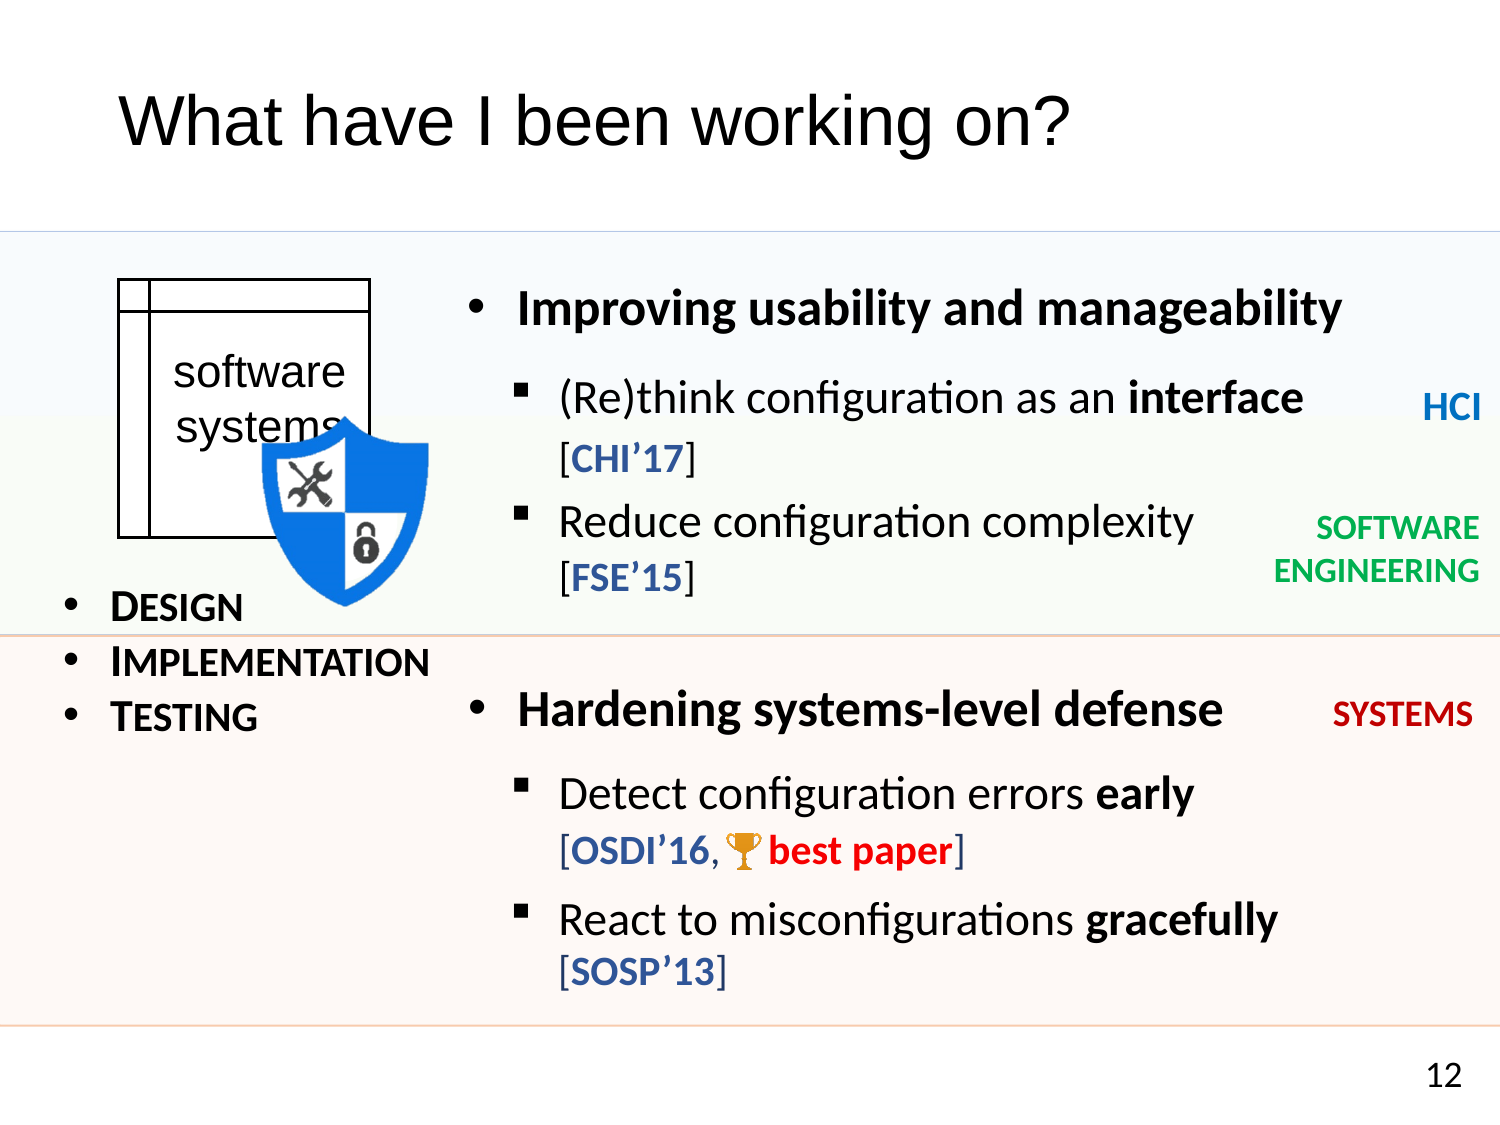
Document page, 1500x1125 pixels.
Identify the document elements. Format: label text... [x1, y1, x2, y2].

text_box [0, 229, 1500, 635]
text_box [495, 733, 1500, 1039]
text_box 12 [1386, 1039, 1500, 1125]
title What have I been working on? [103, 50, 1500, 229]
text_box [0, 635, 1500, 1026]
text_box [175, 403, 516, 622]
